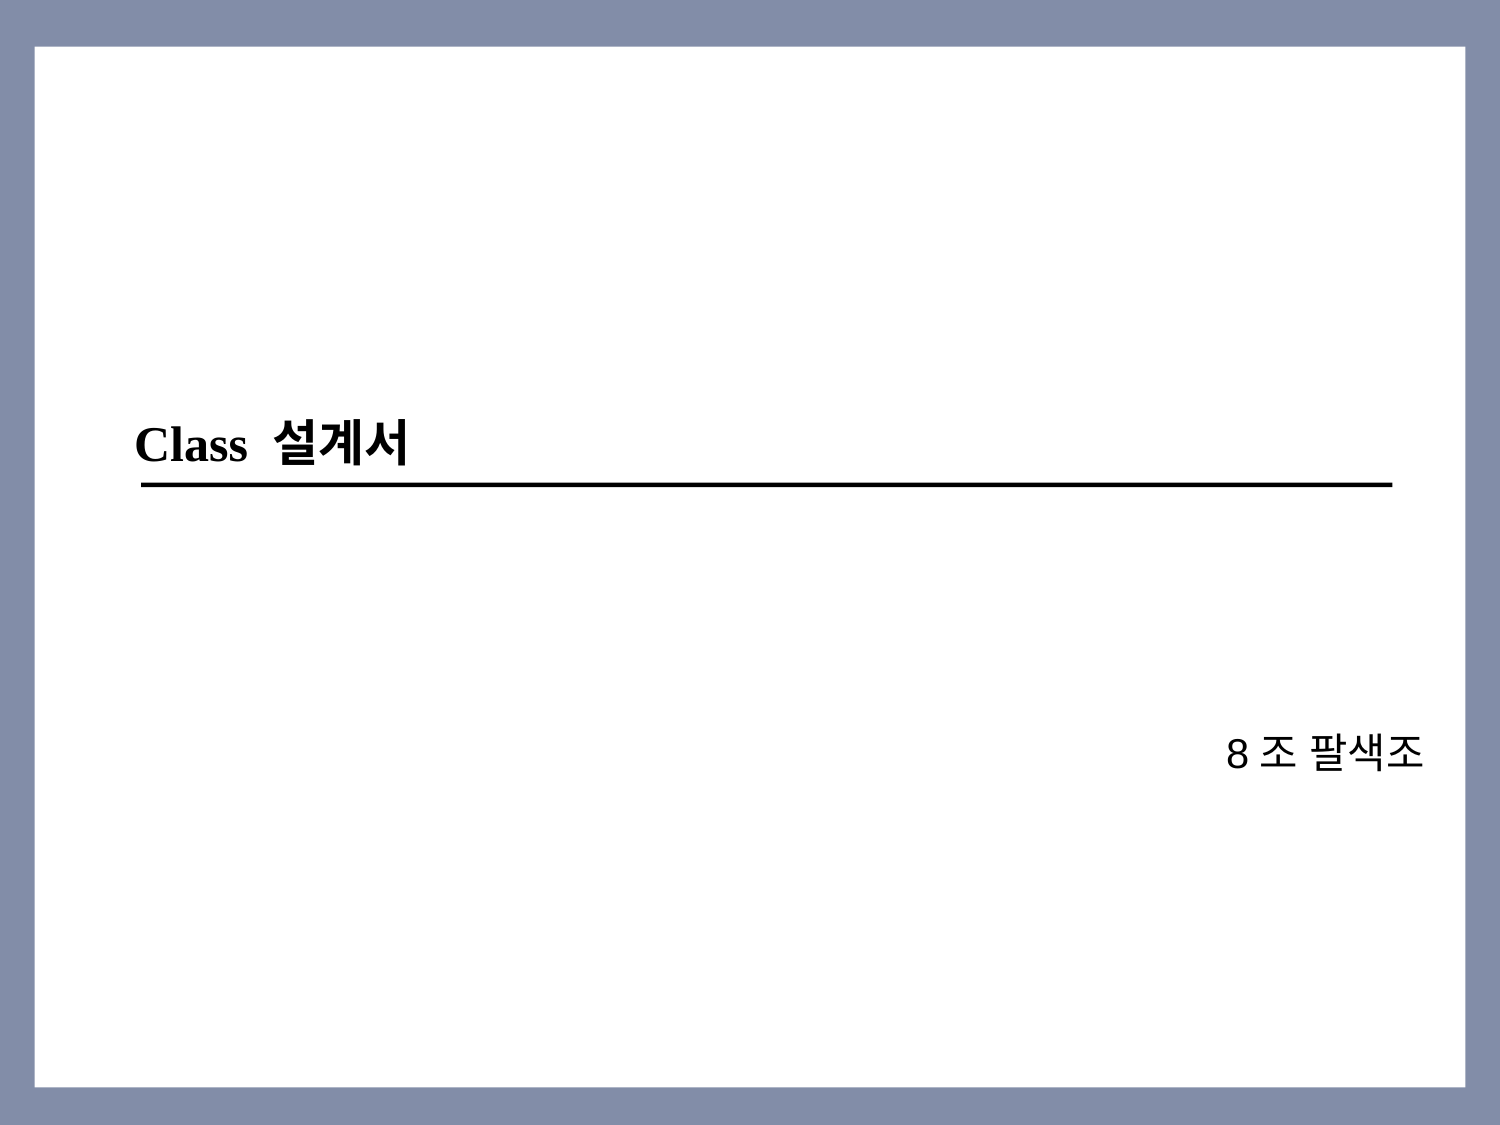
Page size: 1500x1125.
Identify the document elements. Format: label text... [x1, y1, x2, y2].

title Class 설계서 [119, 320, 1395, 488]
text_box 8조 팔색조 [1211, 719, 1440, 785]
